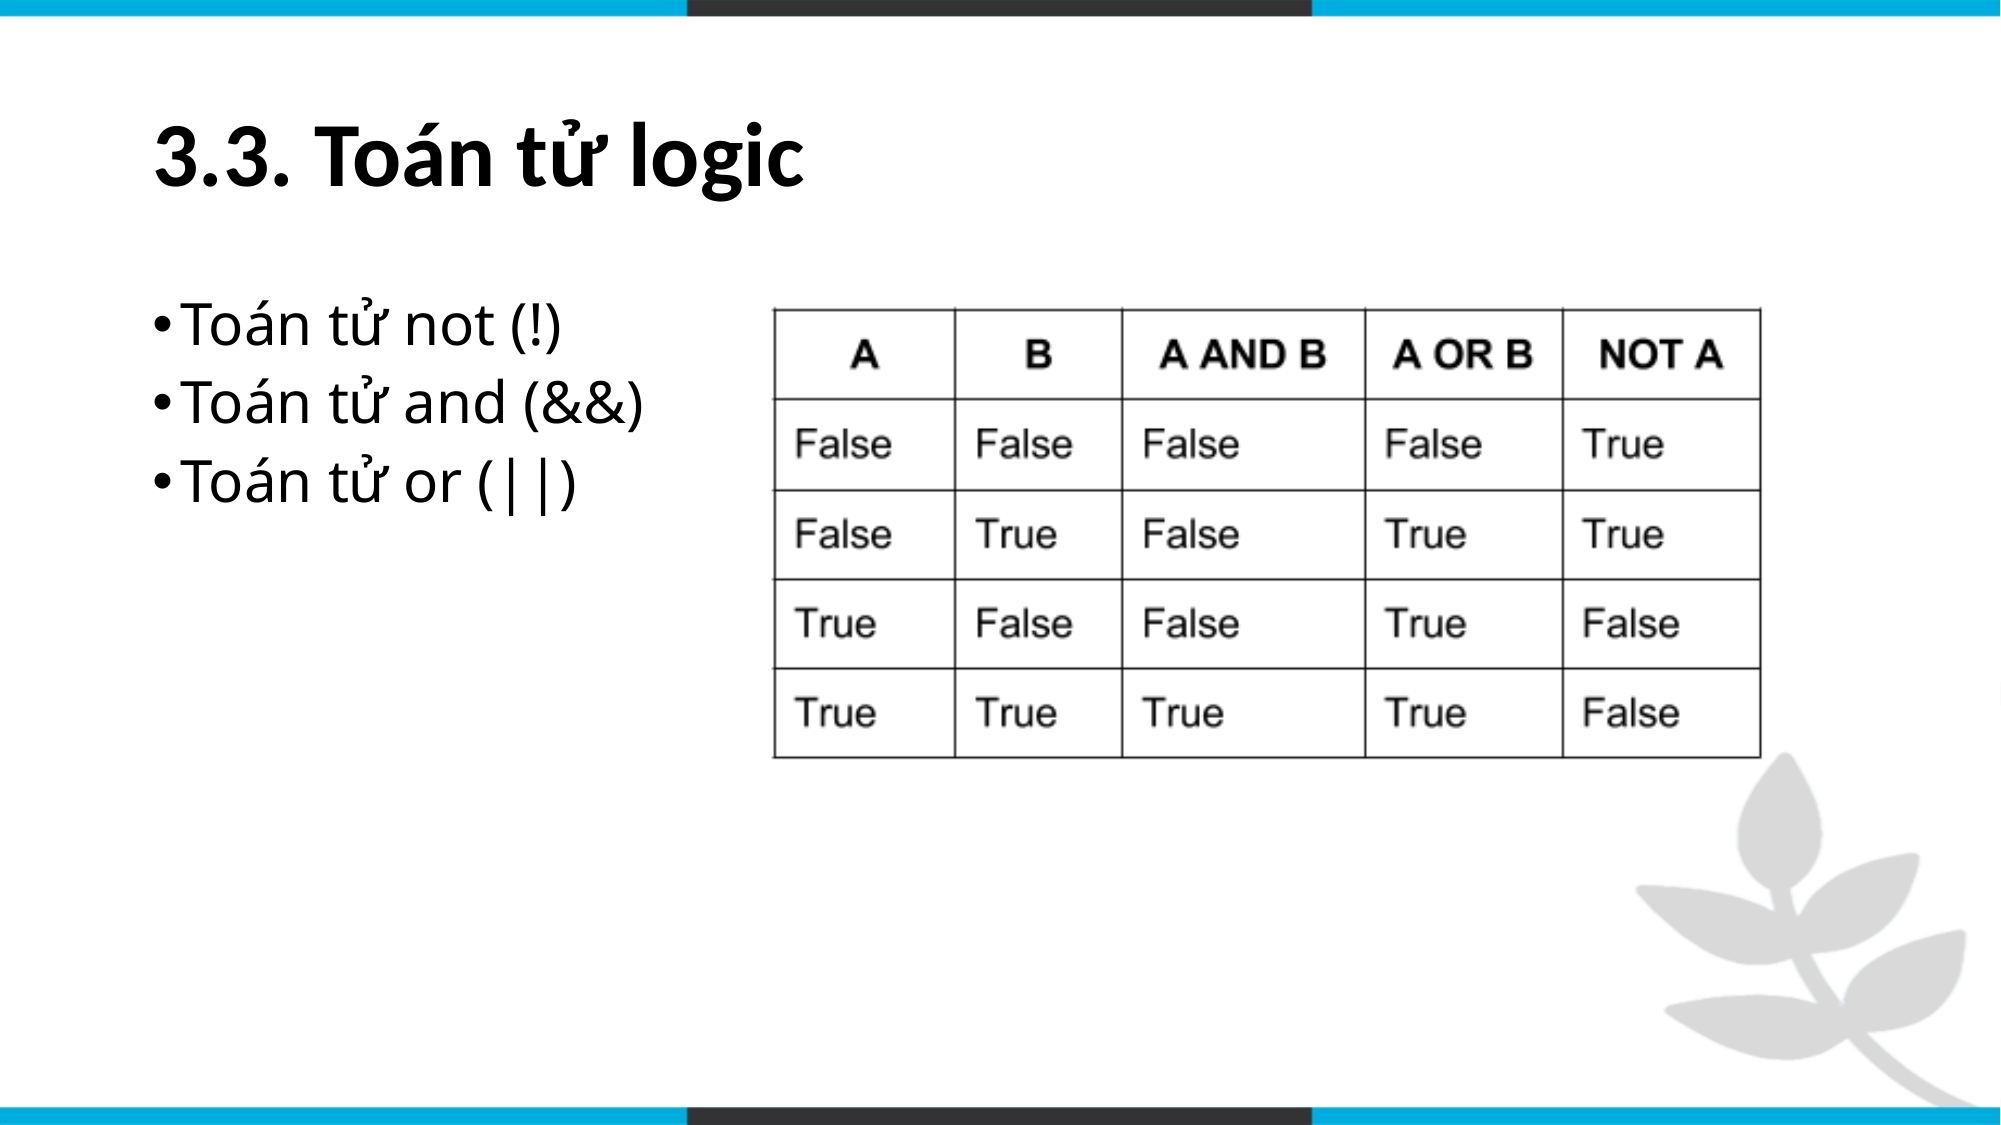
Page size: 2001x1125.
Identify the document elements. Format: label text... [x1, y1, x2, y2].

picture [0, 0, 2001, 1125]
list Toán tử not (!) Toán tử and (&&) Toán tử or (||) [137, 287, 1863, 1002]
title 3.3. Toán tử logic [137, 48, 1863, 266]
